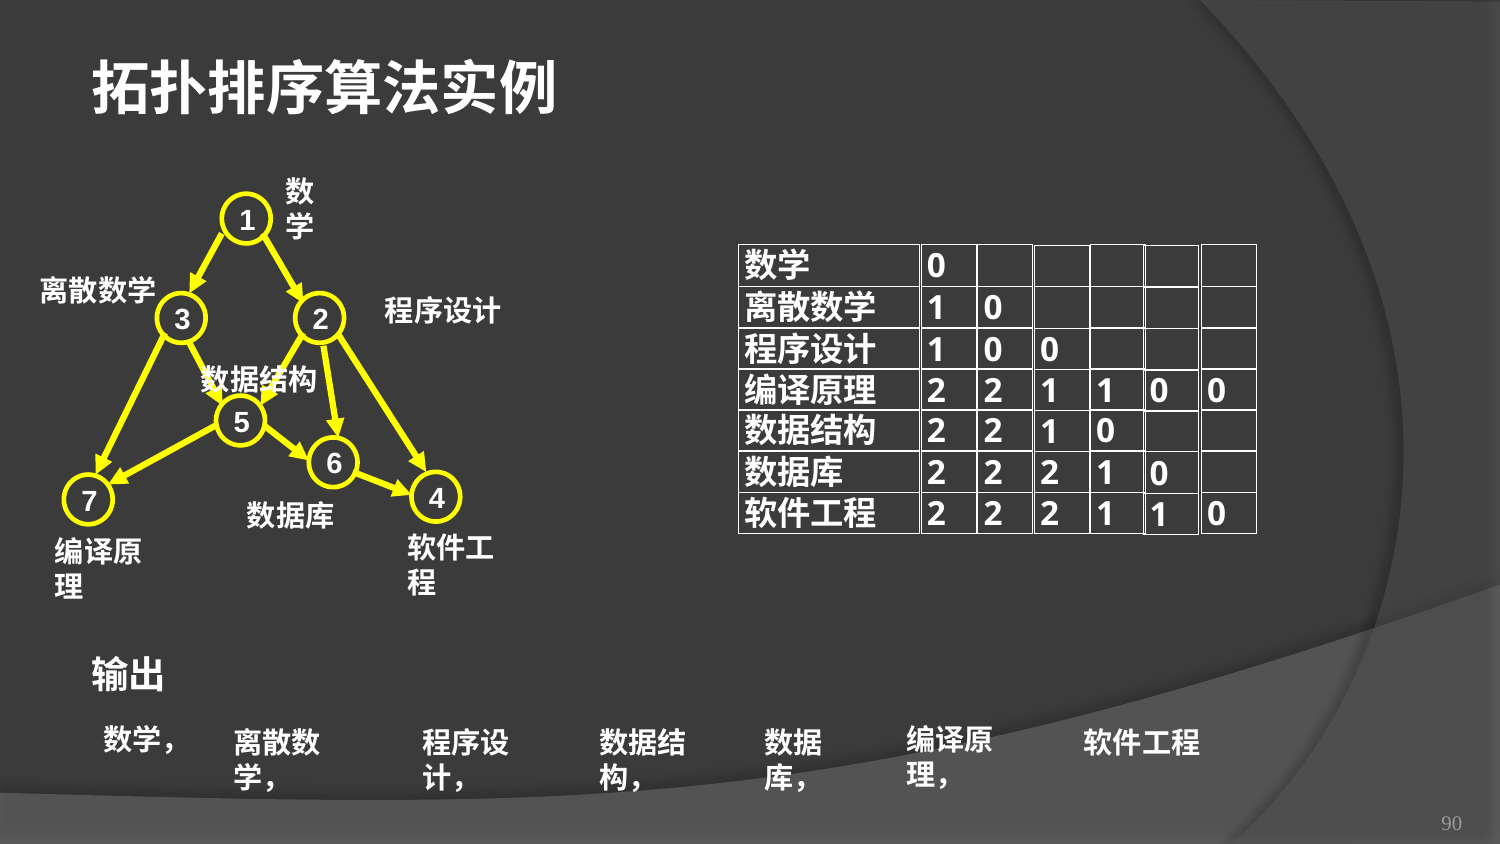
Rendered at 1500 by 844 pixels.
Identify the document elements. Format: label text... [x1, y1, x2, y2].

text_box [1042, 244, 1090, 535]
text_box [737, 244, 977, 534]
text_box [1099, 244, 1146, 534]
text_box 数据库， [749, 717, 881, 802]
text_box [1209, 244, 1257, 534]
text_box 程序设计， [407, 717, 564, 802]
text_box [1155, 245, 1200, 535]
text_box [987, 244, 1033, 534]
text_box 拓扑排序算法实例 [76, 43, 597, 129]
text_box 数据结构， [584, 717, 741, 802]
text_box 数学， [88, 714, 207, 764]
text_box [29, 173, 538, 564]
text_box 输出 [76, 643, 266, 703]
slide_number 90 [1337, 790, 1463, 835]
text_box 软件工程 [1068, 717, 1223, 767]
text_box 编译原理， [891, 713, 1048, 799]
text_box 离散数学， [218, 717, 375, 802]
